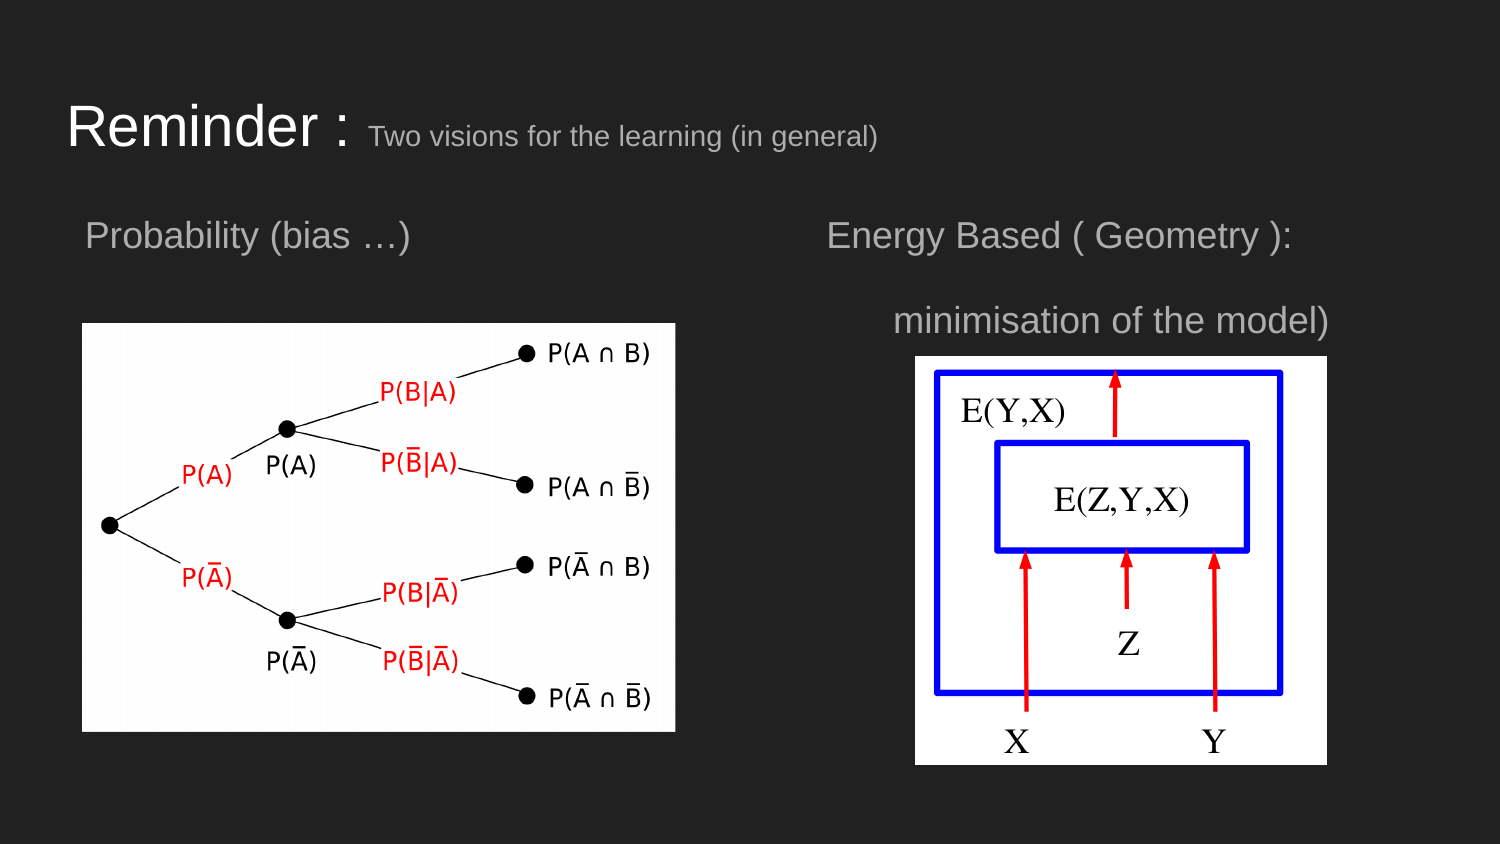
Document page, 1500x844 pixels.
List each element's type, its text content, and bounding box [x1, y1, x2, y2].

picture [82, 323, 677, 732]
list Probability (bias …) [51, 189, 708, 750]
list Energy Based ( Geometry ): minimisation of the model) [792, 189, 1449, 670]
title Reminder : Two visions for the learning (in general) [51, 72, 1449, 167]
picture [914, 356, 1327, 765]
